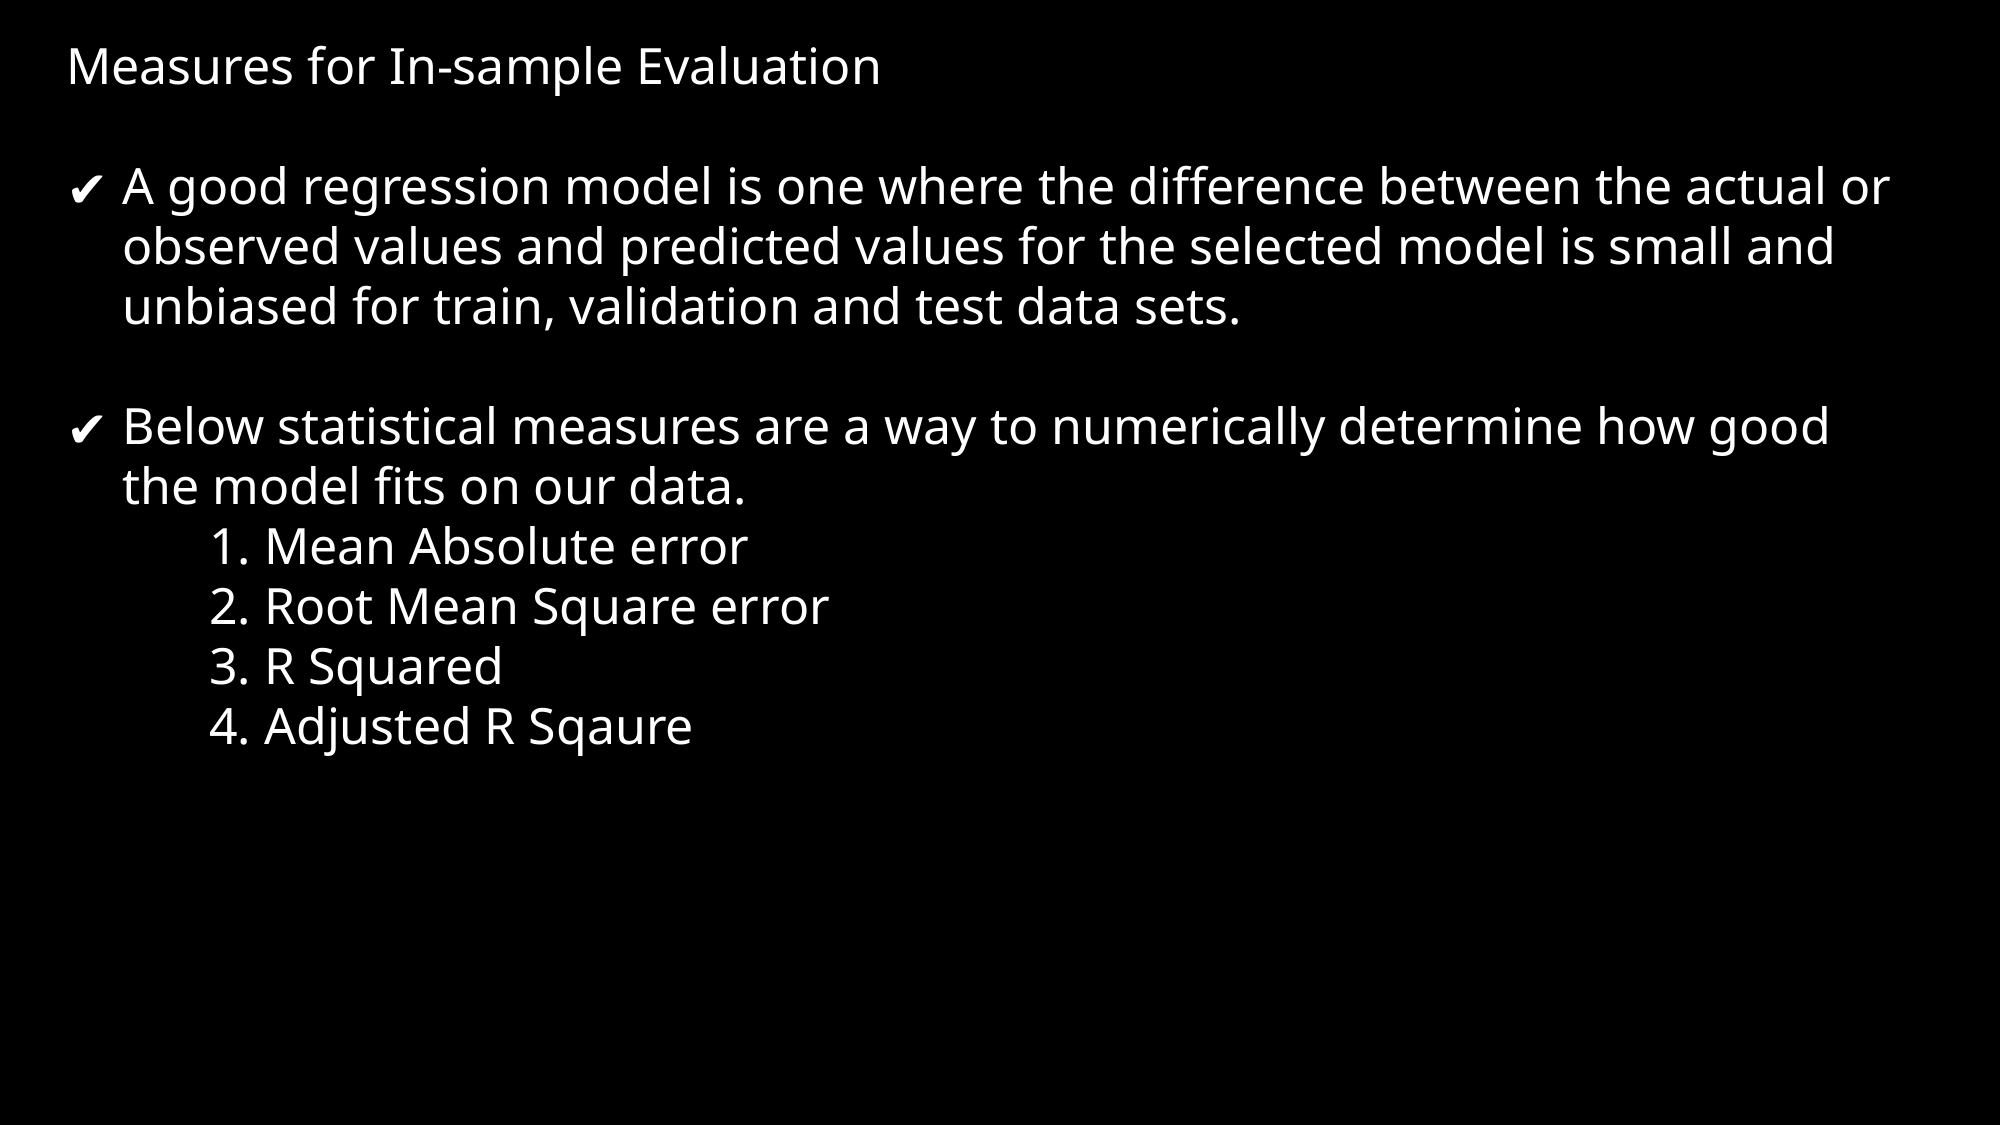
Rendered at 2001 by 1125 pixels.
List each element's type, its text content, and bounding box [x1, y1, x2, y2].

text_box Measures for In-sample Evaluation A good regression model is one where the difference between the actual or observed values and predicted values for the selected model is small and unbiased for train, validation and test data sets. Below statistical measures are a way to numerically determine how good the model fits on our data. 1. Mean Absolute error 2. Root Mean Square error 3. R Squared 4. Adjusted R Sqaure [51, 27, 1915, 763]
